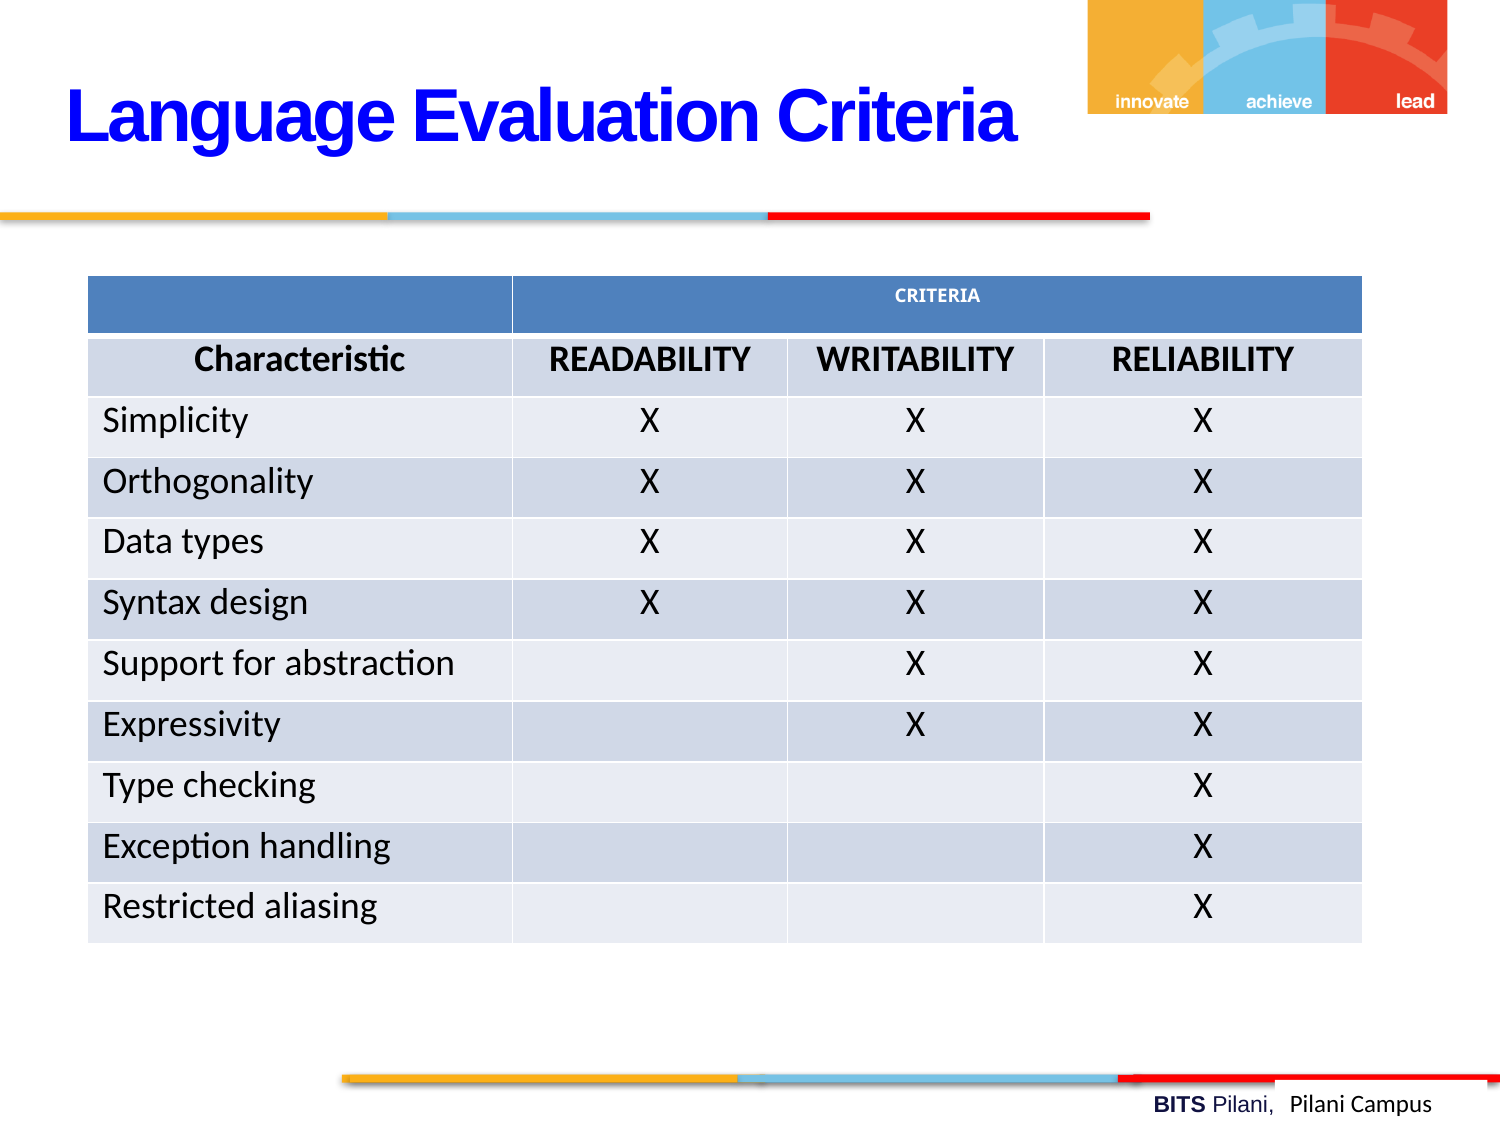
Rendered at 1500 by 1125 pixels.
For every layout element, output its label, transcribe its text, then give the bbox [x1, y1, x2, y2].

table_cell X [1045, 458, 1362, 517]
list Language Evaluation Criteria [50, 24, 1088, 213]
table_cell Restricted aliasing [88, 884, 512, 943]
table_cell [513, 884, 787, 943]
table_cell X [1045, 580, 1362, 639]
table_cell X [513, 458, 787, 517]
table_cell Expressivity [88, 702, 512, 761]
table_cell Exception handling [88, 823, 512, 882]
table_cell X [1045, 702, 1362, 761]
table_cell READABILITY [513, 339, 787, 396]
table_cell X [788, 580, 1043, 639]
table_cell [513, 702, 787, 761]
table_cell X [513, 580, 787, 639]
table_cell Data types [88, 519, 512, 578]
picture [1087, 0, 1448, 114]
table_cell [513, 641, 787, 700]
table_cell X [513, 398, 787, 457]
table_cell [513, 763, 787, 822]
table_cell RELIABILITY [1045, 339, 1362, 396]
table_cell X [1045, 823, 1362, 882]
table_cell X [788, 519, 1043, 578]
table_cell X [788, 641, 1043, 700]
table_cell Support for abstraction [88, 641, 512, 700]
table_cell [788, 763, 1043, 822]
table_cell Simplicity [88, 398, 512, 457]
table_cell X [513, 519, 787, 578]
table_cell Orthogonality [88, 458, 512, 517]
table_cell [788, 884, 1043, 943]
table_cell [513, 823, 787, 882]
table_cell Syntax design [88, 580, 512, 639]
table_cell X [788, 458, 1043, 517]
table_cell WRITABILITY [788, 339, 1043, 396]
text_box Pilani Campus [1274, 1079, 1488, 1125]
table_cell X [788, 398, 1043, 457]
table_cell X [1045, 398, 1362, 457]
table_cell Type checking [88, 763, 512, 822]
table_header CRITERIA [513, 276, 1362, 333]
table_header [88, 276, 512, 333]
table_cell X [1045, 763, 1362, 822]
table_cell Characteristic [88, 339, 512, 396]
table_cell X [1045, 519, 1362, 578]
table_cell [788, 823, 1043, 882]
table_cell X [1045, 641, 1362, 700]
table_cell X [1045, 884, 1362, 943]
table_cell X [788, 702, 1043, 761]
